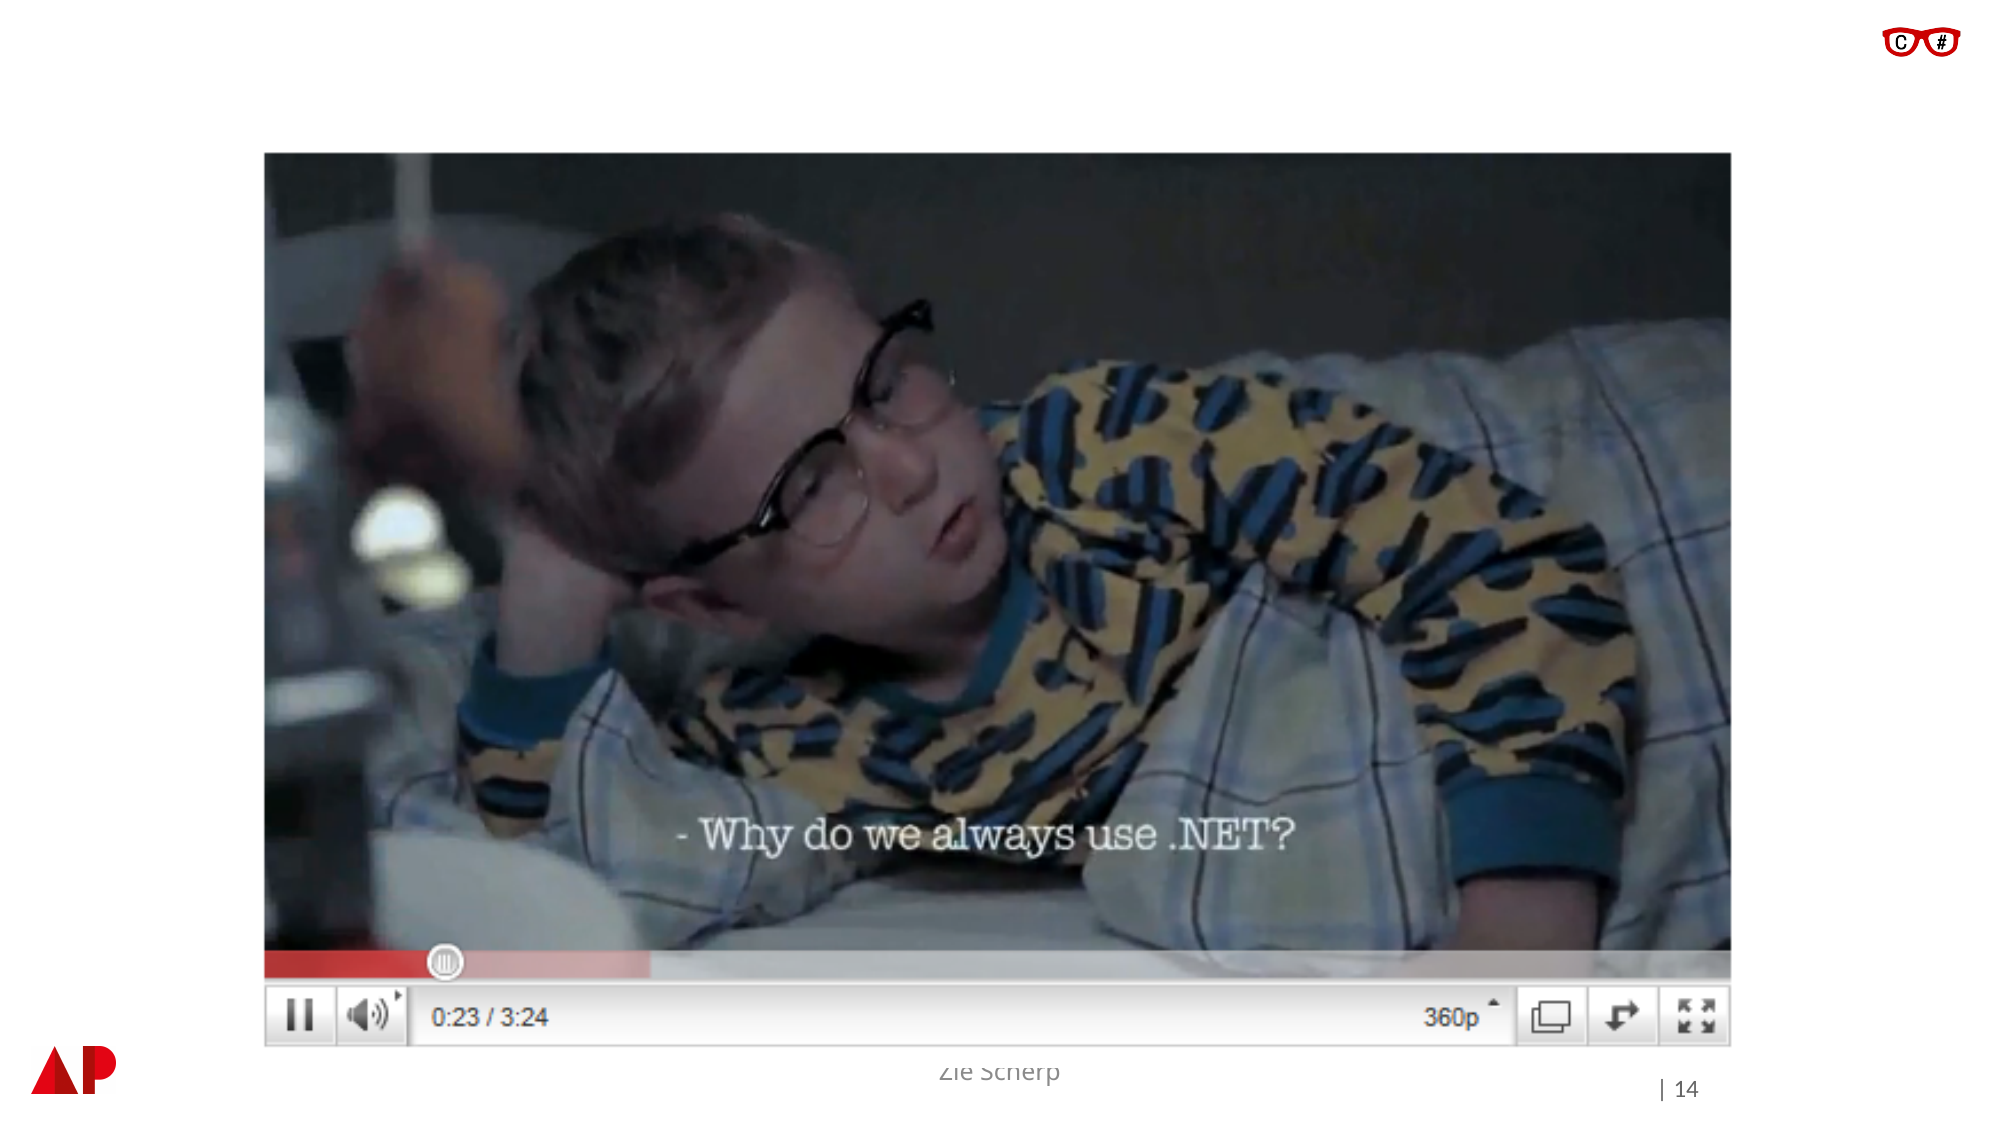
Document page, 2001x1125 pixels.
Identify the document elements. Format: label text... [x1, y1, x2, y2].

slide_number | 14 [1319, 1068, 1715, 1113]
picture [1879, 0, 1964, 85]
picture [31, 1046, 116, 1094]
picture [249, 149, 1750, 1068]
footer Zie Scherp [662, 1068, 1338, 1103]
